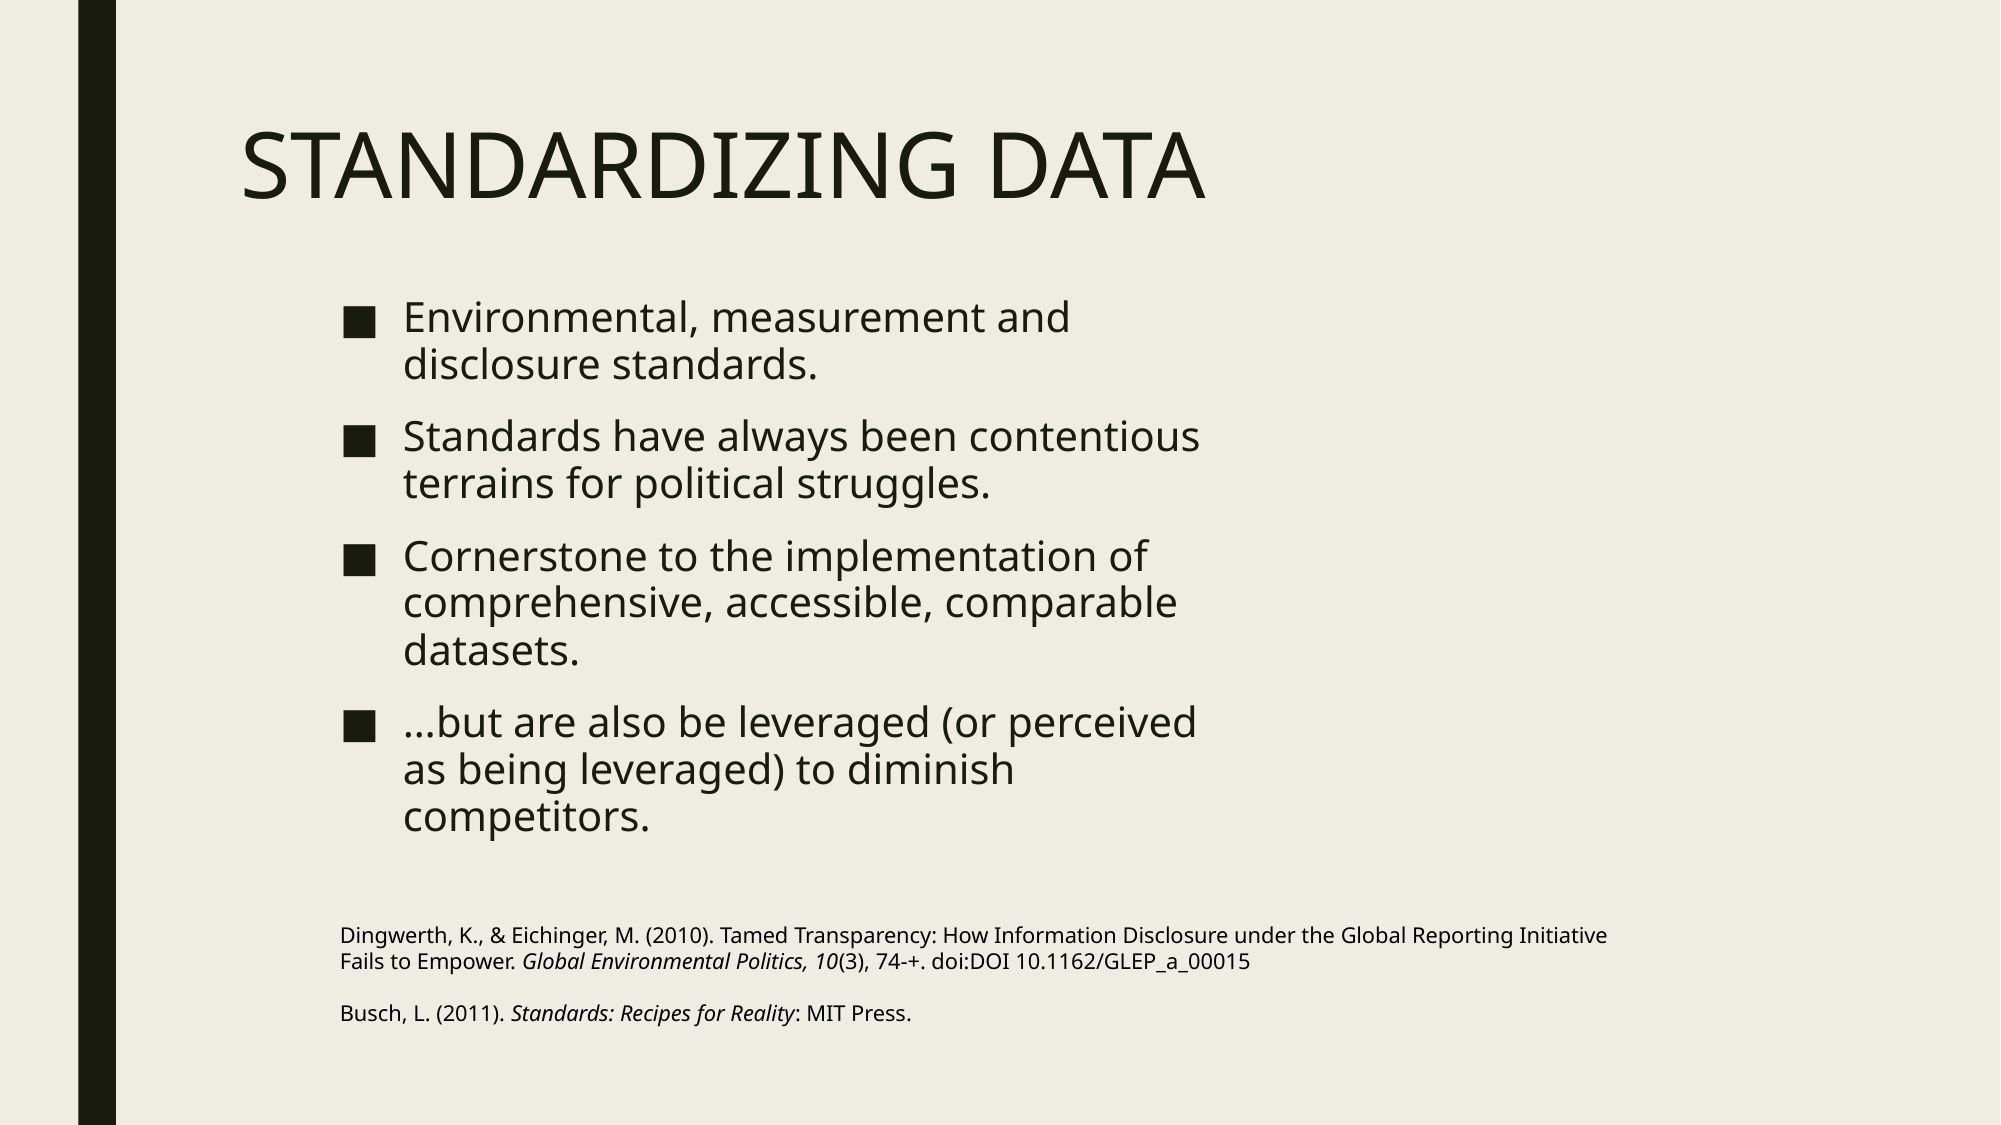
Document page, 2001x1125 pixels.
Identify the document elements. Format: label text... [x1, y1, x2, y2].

title STANDARDIZING DATA [225, 112, 1800, 357]
text_box Dingwerth, K., & Eichinger, M. (2010). Tamed Transparency: How Information Disclosure under the Global Reporting Initiative Fails to Empower. Global Environmental Politics, 10(3), 74-+. doi:DOI 10.1162/GLEP_a_00015 Busch, L. (2011). Standards: Recipes for Reality: MIT Press. [324, 913, 1670, 1087]
list Environmental, measurement and disclosure standards. Standards have always been contentious terrains for political struggles. Cornerstone to the implementation of comprehensive, accessible, comparable datasets. …but are also be leveraged (or perceived as being leveraged) to diminish competitors. [324, 287, 1225, 913]
